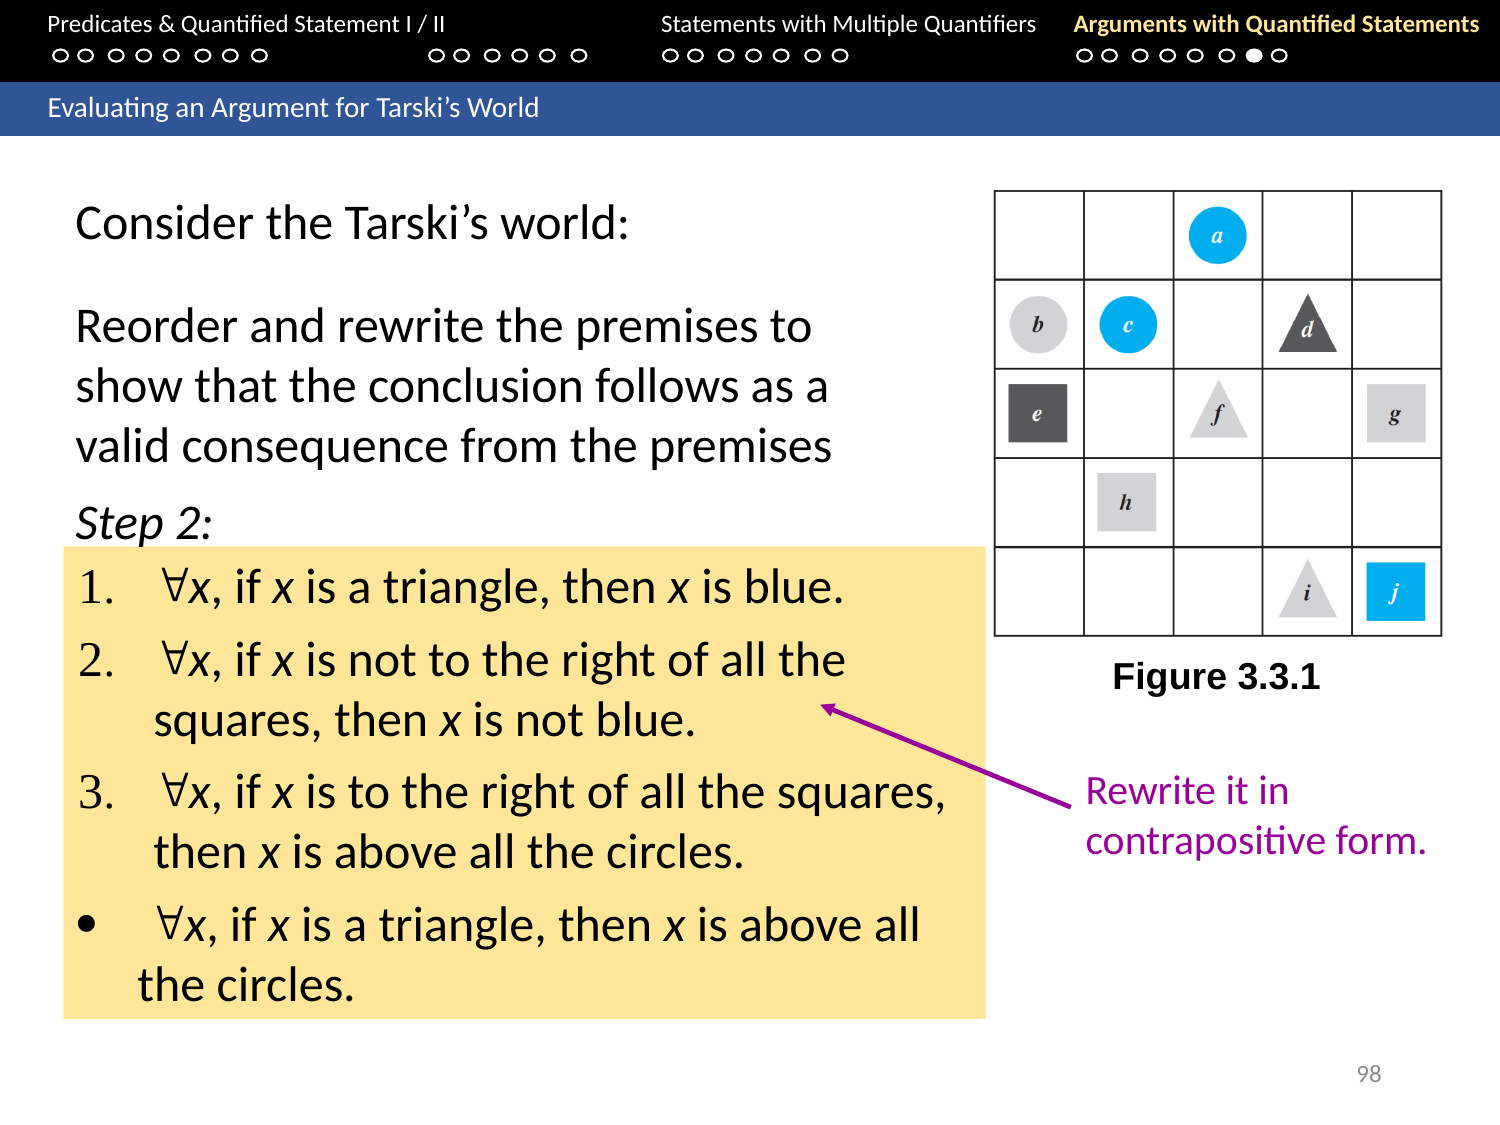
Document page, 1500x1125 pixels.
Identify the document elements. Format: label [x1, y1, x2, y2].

text_box [60, 182, 1481, 1019]
slide_number [1059, 1042, 1397, 1103]
text_box [60, 284, 944, 480]
text_box [0, 0, 1500, 136]
